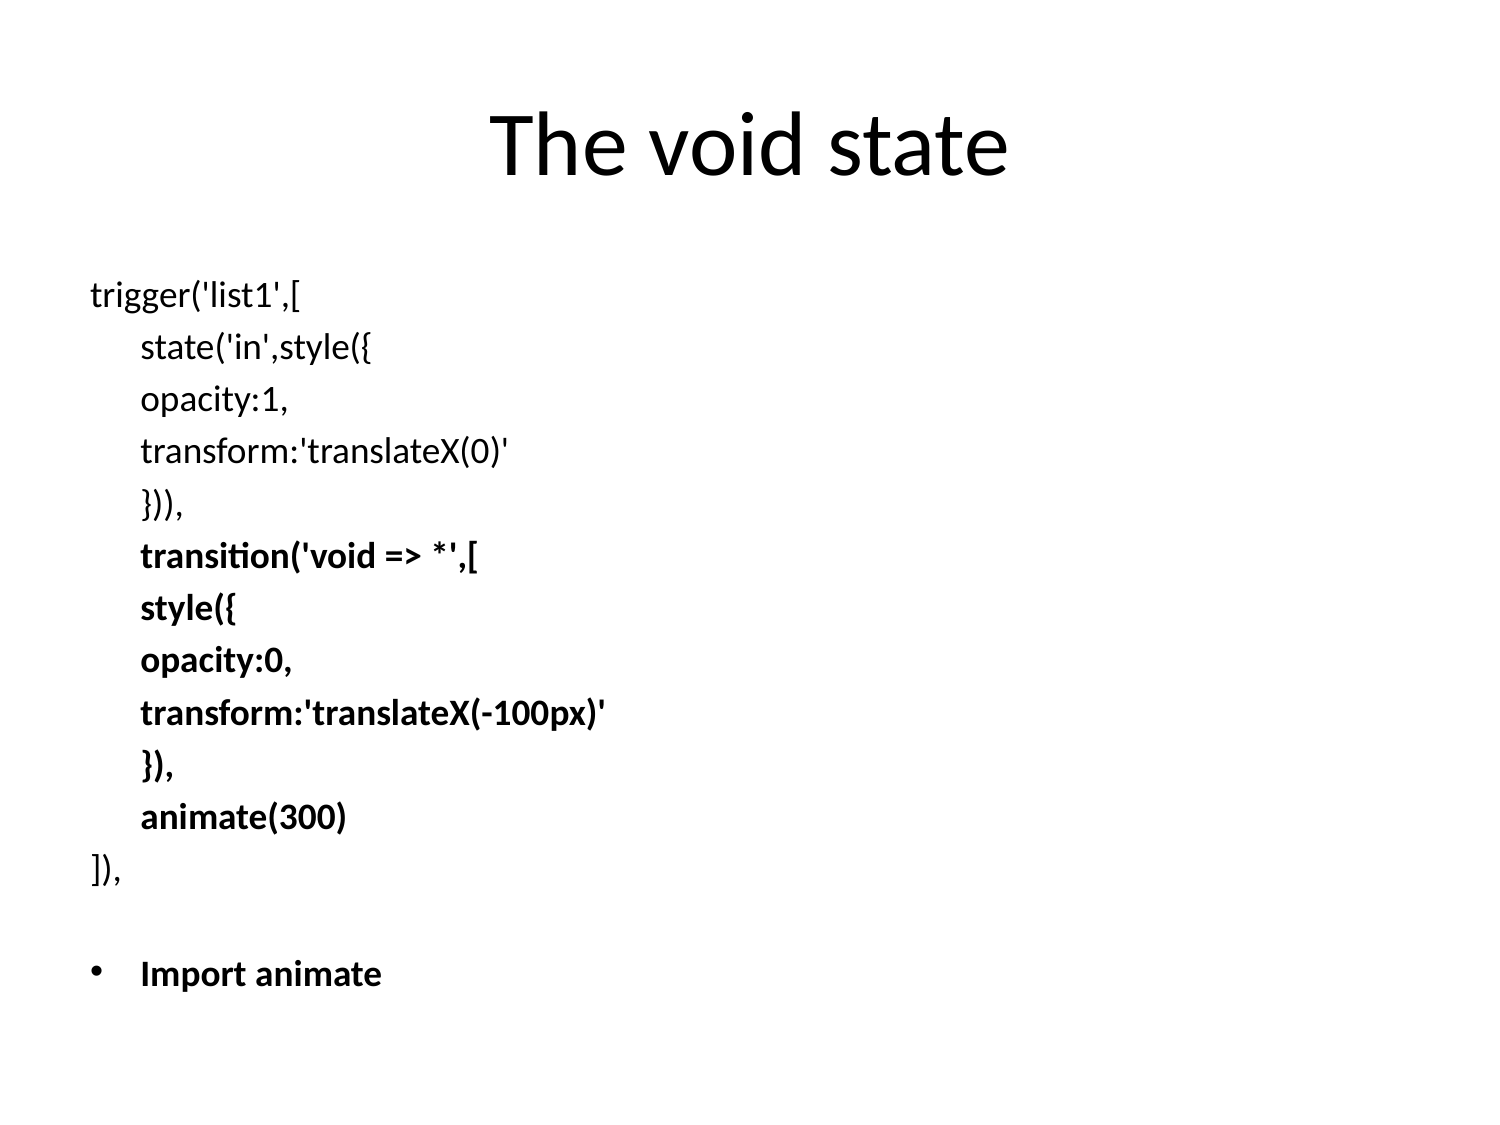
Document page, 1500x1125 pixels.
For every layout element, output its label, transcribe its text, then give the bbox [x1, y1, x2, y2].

list trigger('list1',[ state('in',style({ opacity:1, transform:'translateX(0)' })), transition('void => *',[ style({ opacity:0, transform:'translateX(-100px)' }), animate(300) ]), Import animate [75, 262, 1425, 1005]
title The void state [75, 45, 1425, 233]
